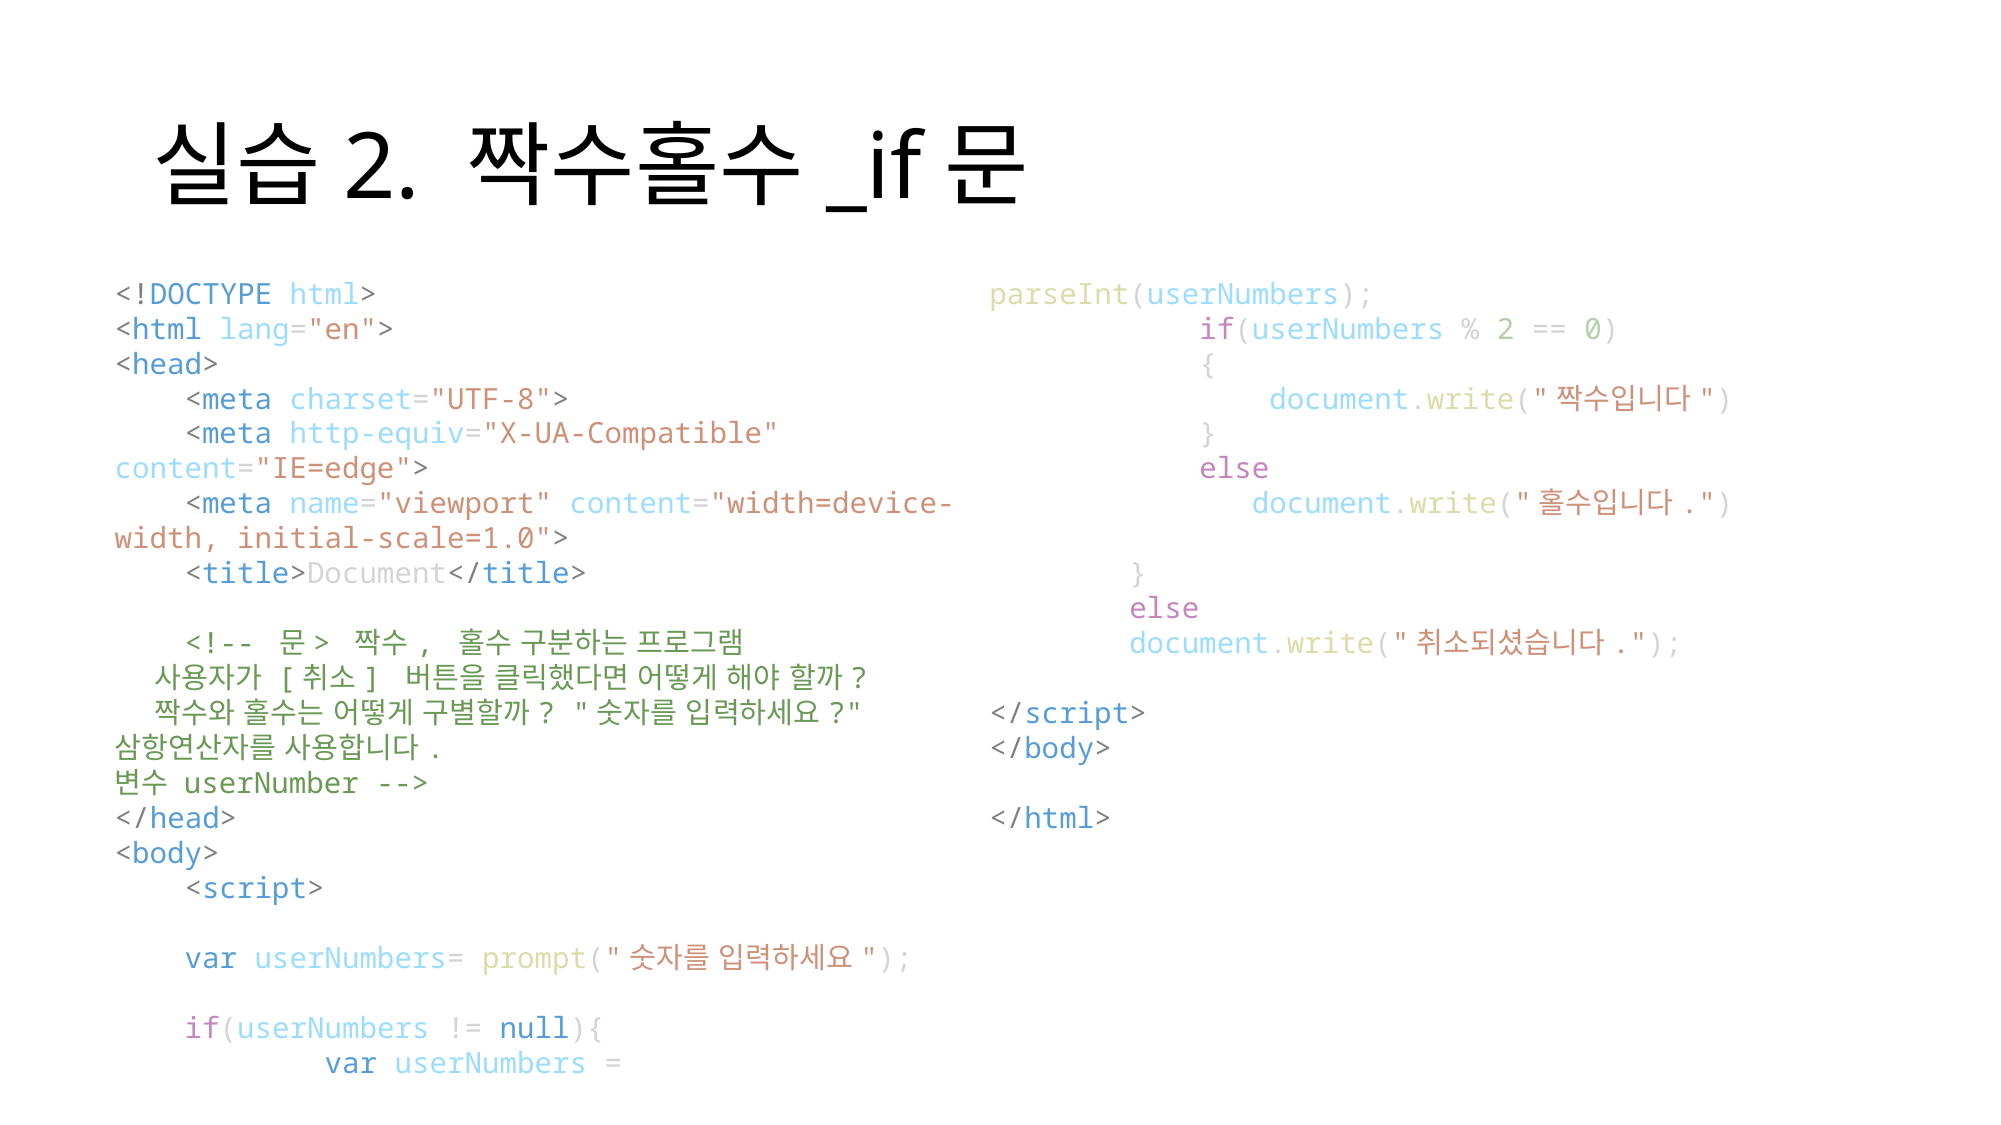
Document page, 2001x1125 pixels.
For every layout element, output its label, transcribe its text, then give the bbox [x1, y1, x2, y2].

title 실습2. 짝수홀수_if문 [137, 59, 1863, 267]
text_box <!DOCTYPE html> <html lang="en"> <head> <meta charset="UTF-8"> <meta http-equiv="X-UA-Compatible" content="IE=edge"> <meta name="viewport" content="width=device-width, initial-scale=1.0"> <title>Document</title> <!-- 문> 짝수, 홀수 구분하는 프로그램 사용자가 [취소] 버튼을 클릭했다면 어떻게 해야 할까? 짝수와 홀수는 어떻게 구별할까? "숫자를 입력하세요?" 삼항연산자를 사용합니다. 변수 userNumber --> </head> <body> <script> var userNumbers= prompt("숫자를 입력하세요"); if(userNumbers != null){ var userNumbers = parseInt(userNumbers); if(userNumbers % 2 == 0) { document.write("짝수입니다") } else document.write("홀수입니다.") } else document.write("취소되셨습니다."); </script> </body> </html> [99, 267, 1879, 1101]
